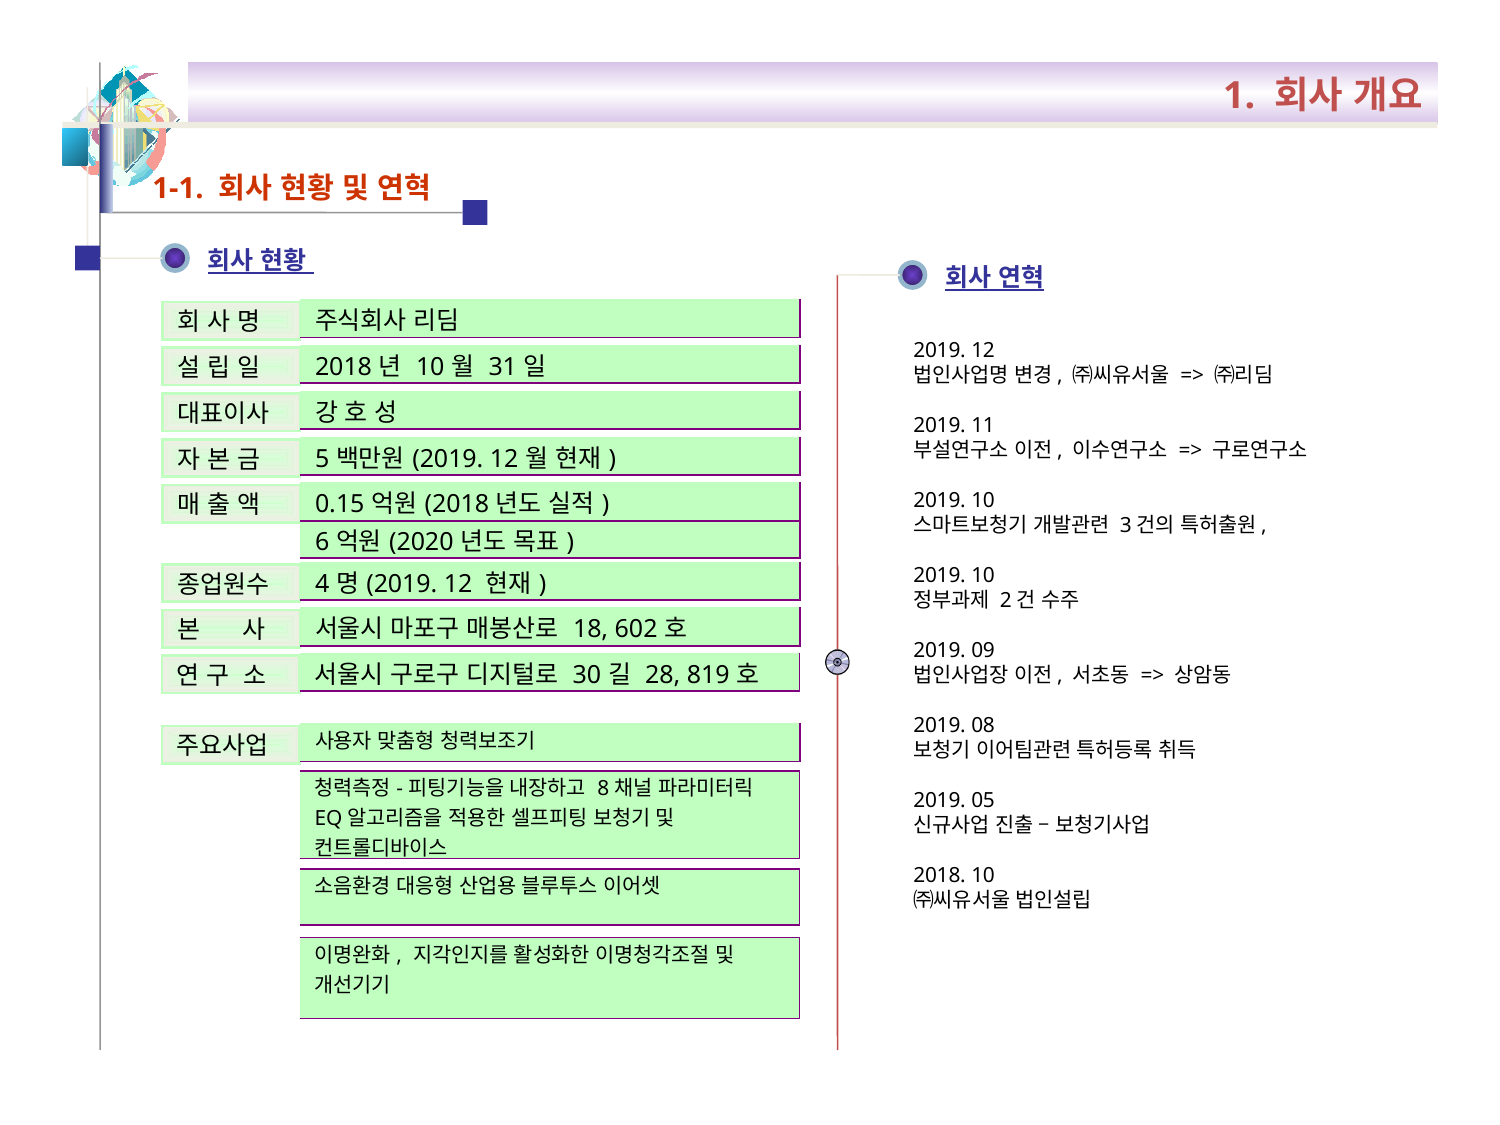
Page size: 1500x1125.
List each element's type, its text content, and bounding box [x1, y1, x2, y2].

table_header 청력측정-피팅기능을 내장하고 8채널 파라미터릭 EQ알고리즘을 적용한 셀프피팅 보청기 및 컨트롤디바이스 [300, 772, 799, 858]
text_box [99, 197, 113, 213]
text_box [462, 200, 488, 225]
text_box 2019. 12 법인사업명 변경, ㈜씨유서울 => ㈜리딤 2019. 11 부설연구소 이전, 이수연구소 => 구로연구소 2019. 10 스마트보청기 개발관련 3건의 특허출원, 2019. 10 정부과제 2건 수주 2019. 09 법인사업장 이전, 서초동 => 상암동 2019. 08 보청기 이어팀관련 특허등록 취득 2019. 05 신규사업 진출 – 보청기사업 2018. 10 ㈜씨유서울 법인설립 [898, 329, 1323, 979]
text_box 회사 현황 [193, 237, 329, 283]
text_box 회 사 명 [162, 301, 300, 340]
text_box [900, 262, 925, 288]
table_header 6억원(2020년도 목표) [300, 522, 799, 557]
table_header 사용자 맞춤형 청력보조기 [300, 725, 799, 761]
text_box 회사 연혁 [930, 254, 1060, 300]
table_header 5백만원(2019. 12월 현재) [300, 438, 799, 474]
text_box 주요사업 [162, 725, 300, 764]
table_header 2018년 10월 31일 [300, 347, 799, 382]
text_box [162, 245, 188, 271]
table_header 서울시 마포구 매봉산로 18, 602호 [300, 609, 799, 645]
table_header 강 호 성 [300, 393, 799, 428]
text_box 연 구 소 [162, 655, 300, 693]
picture [62, 62, 188, 188]
table_header 주식회사 리딤 [300, 301, 799, 337]
text_box [75, 245, 100, 271]
table_header 소음환경 대응형 산업용 블루투스 이어셋 [300, 870, 799, 924]
text_box 자 본 금 [162, 439, 300, 477]
text_box 대표이사 [162, 393, 300, 431]
text_box 1. 회사 개요 [188, 62, 1438, 125]
table_header 4명(2019. 12 현재) [300, 563, 799, 599]
text_box 매 출 액 [162, 485, 300, 523]
table_header 서울시 구로구 디지털로 30길 28, 819호 [300, 654, 799, 690]
table_header 이명완화, 지각인지를 활성화한 이명청각조절 및 개선기기 [300, 938, 799, 1018]
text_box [824, 649, 851, 676]
table_header 0.15억원(2018년도 실적) [300, 484, 799, 520]
text_box 설 립 일 [162, 347, 300, 386]
text_box 1-1. 회사 현황 및 연혁 [137, 162, 448, 213]
text_box 본 사 [162, 610, 300, 648]
text_box 종업원수 [162, 564, 300, 602]
